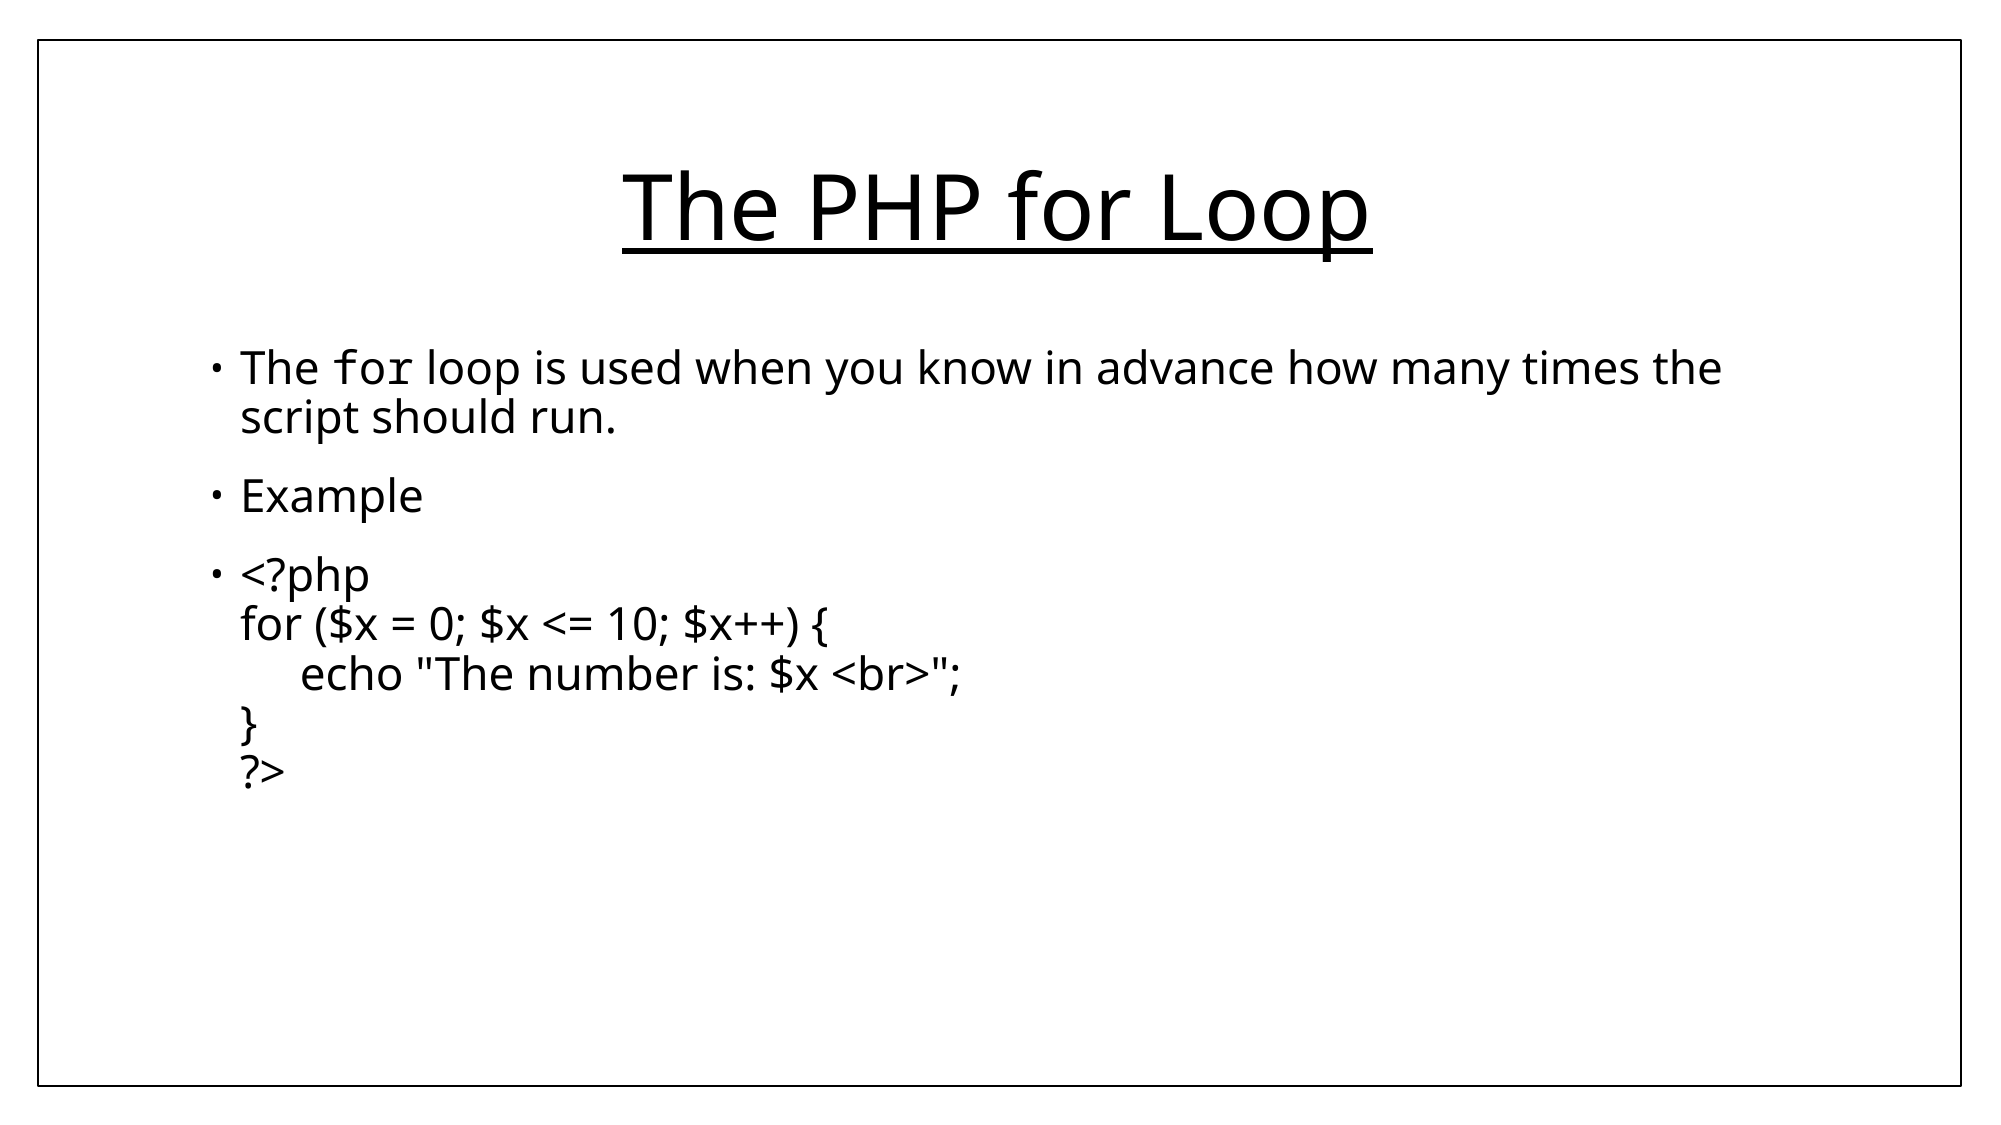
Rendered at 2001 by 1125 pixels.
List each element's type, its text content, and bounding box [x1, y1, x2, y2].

list The for loop is used when you know in advance how many times the script should run. Example <?php for ($x = 0; $x <= 10; $x++) { echo "The number is: $x <br>"; } ?> [187, 337, 1808, 1000]
title The PHP for Loop [187, 99, 1808, 323]
